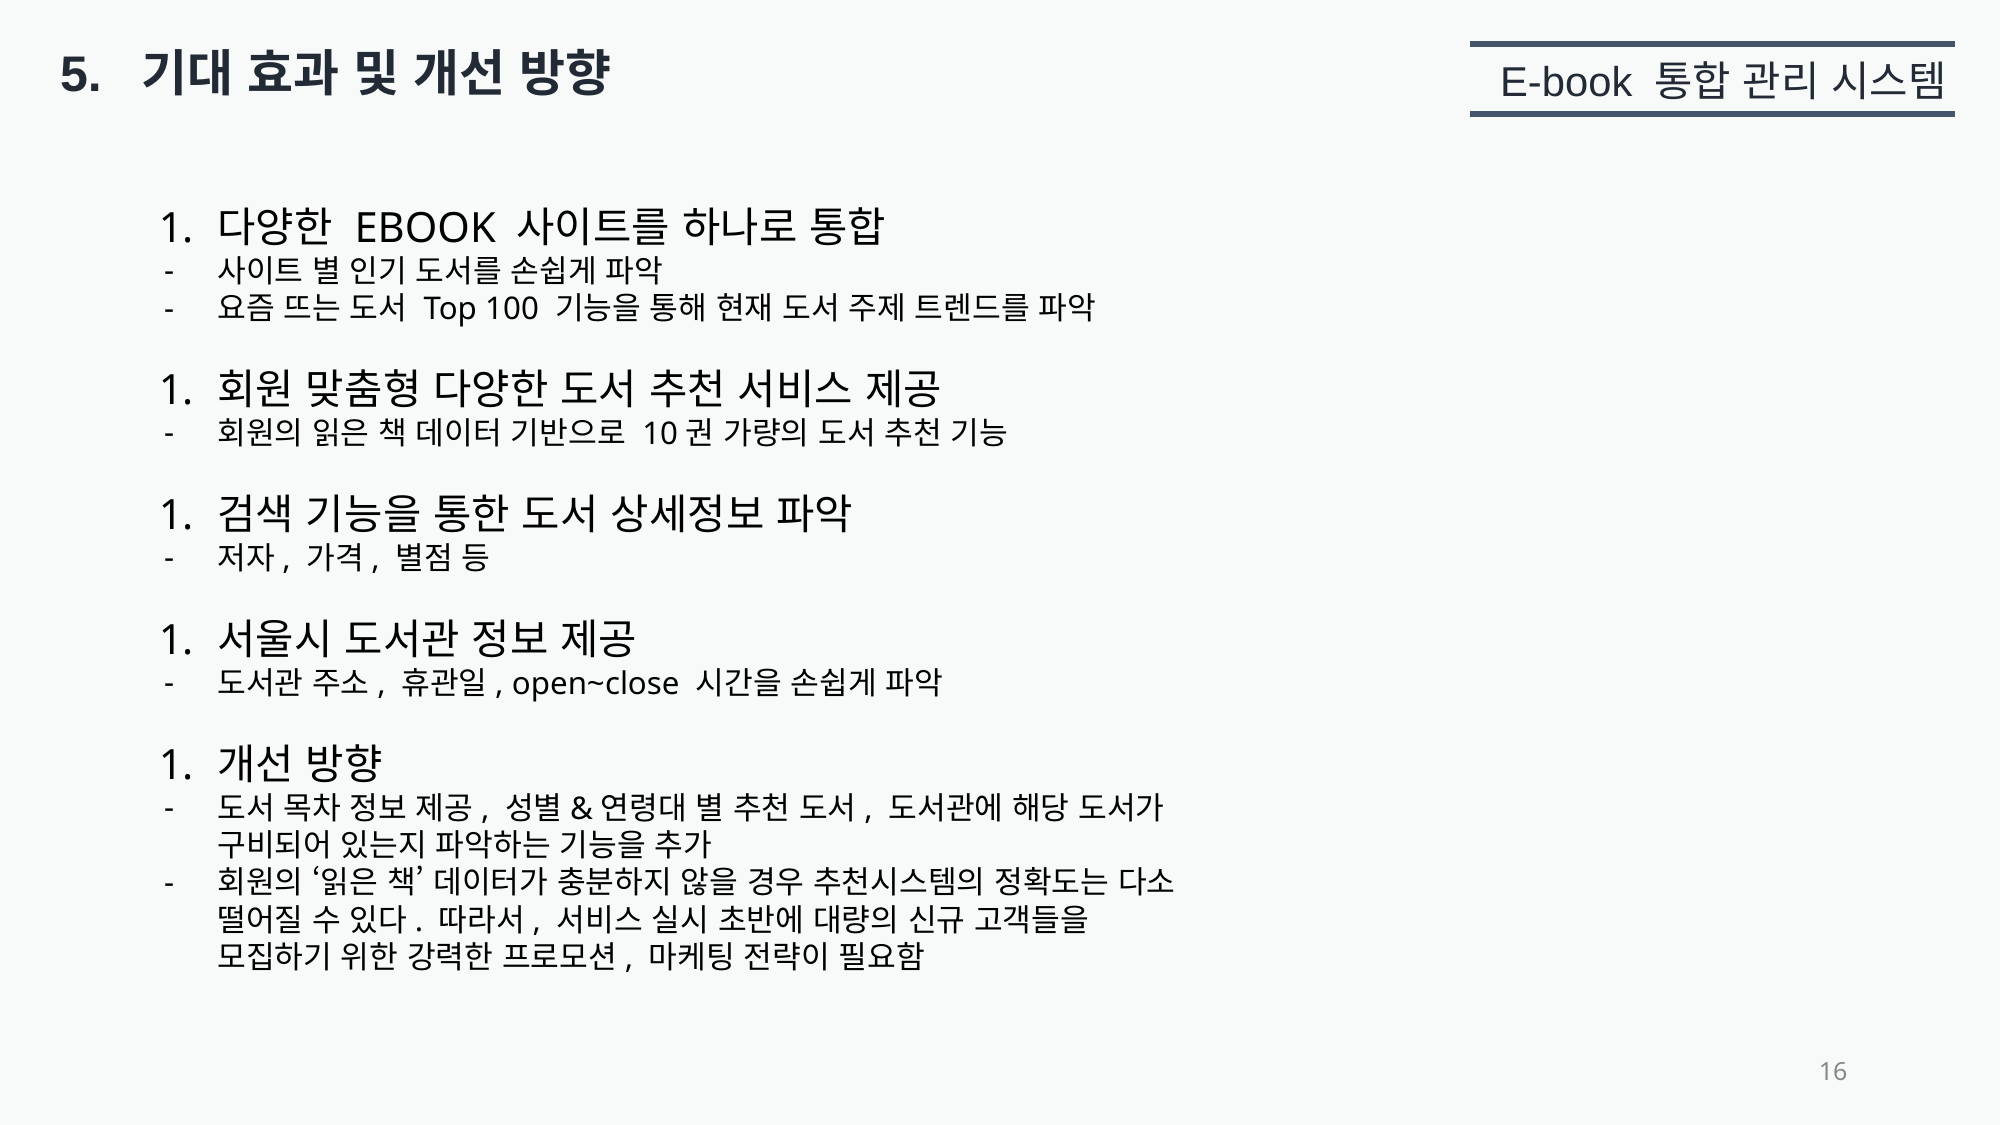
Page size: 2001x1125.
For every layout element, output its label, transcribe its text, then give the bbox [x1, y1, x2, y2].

text_box E-book 통합 관리 시스템 [1469, 47, 1977, 113]
text_box 5. 기대 효과 및 개선 방향 [45, 33, 807, 109]
text_box 다양한 EBOOK 사이트를 하나로 통합 사이트 별 인기 도서를 손쉽게 파악 요즘 뜨는 도서 Top 100 기능을 통해 현재 도서 주제 트렌드를 파악 회원 맞춤형 다양한 도서 추천 서비스 제공 회원의 읽은 책 데이터 기반으로 10권 가량의 도서 추천 기능 검색 기능을 통한 도서 상세정보 파악 저자, 가격, 별점 등 서울시 도서관 정보 제공 도서관 주소, 휴관일, open~close 시간을 손쉽게 파악 개선 방향 도서 목차 정보 제공, 성별&연령대 별 추천 도서, 도서관에 해당 도서가 구비되어 있는지 파악하는 기능을 추가 회원의 ‘읽은 책’ 데이터가 충분하지 않을 경우 추천시스템의 정확도는 다소 떨어질 수 있다. 따라서, 서비스 실시 초반에 대량의 신규 고객들을 모집하기 위한 강력한 프로모션, 마케팅 전략이 필요함 [127, 185, 1220, 991]
slide_number ‹#› [1412, 1042, 1863, 1103]
